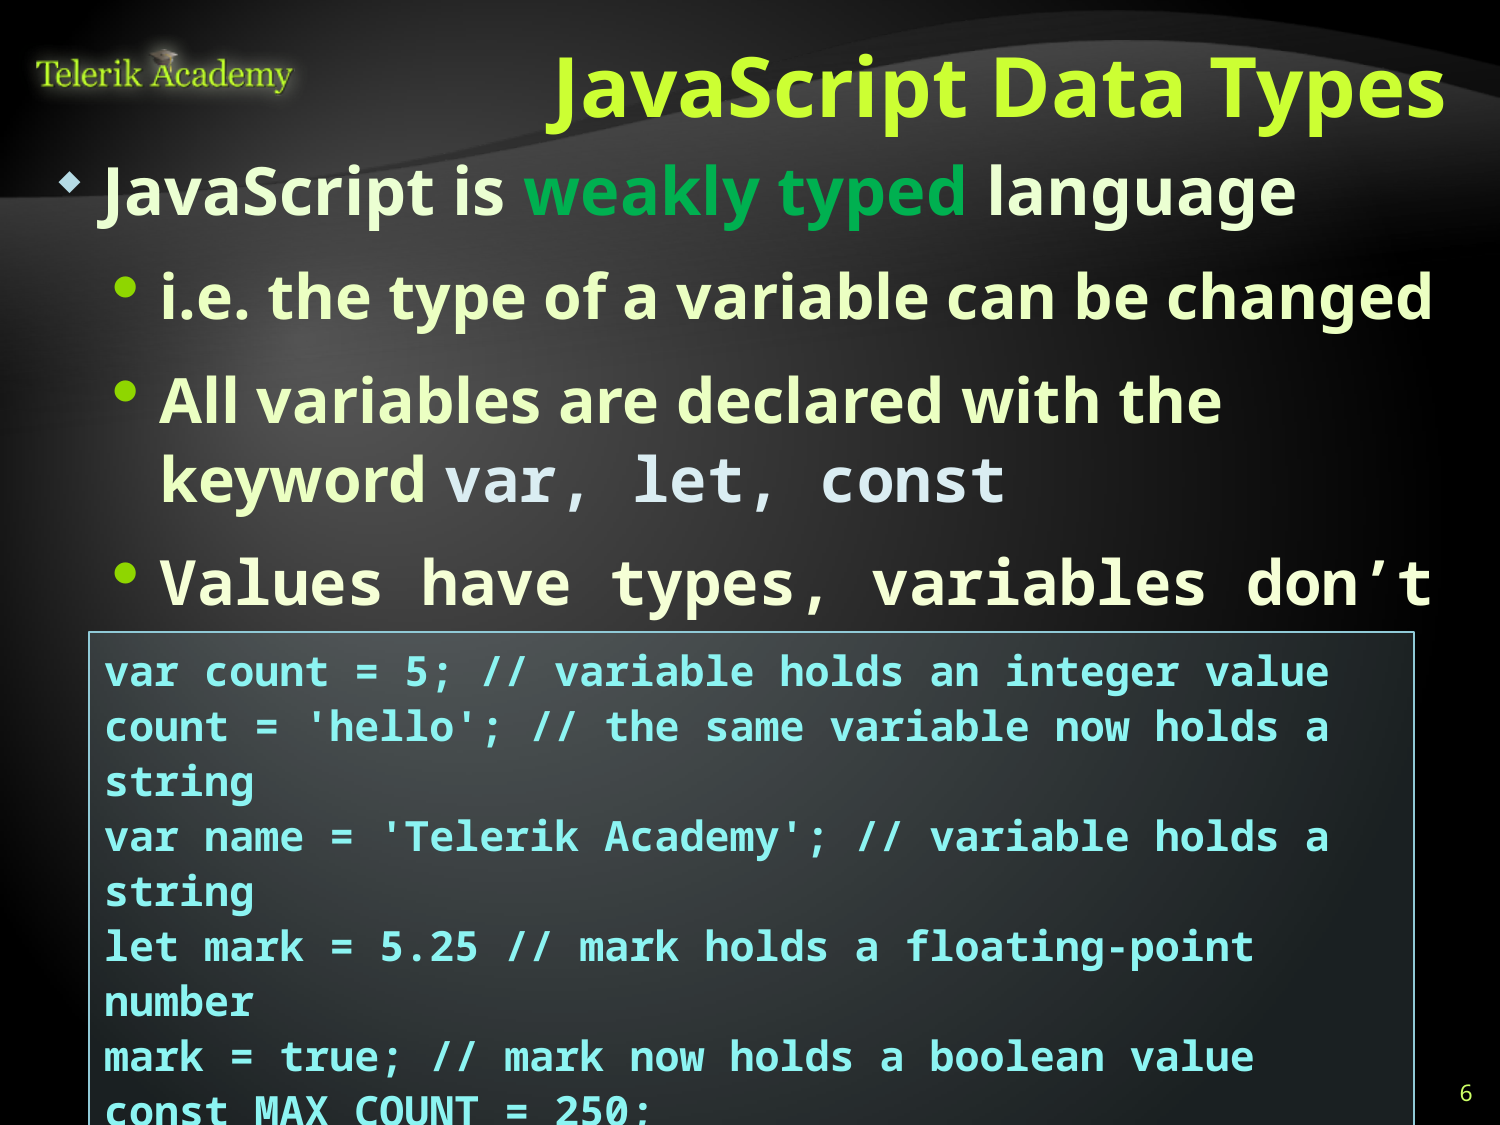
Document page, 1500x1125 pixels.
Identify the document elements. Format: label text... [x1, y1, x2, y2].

text_box var count = 5; // variable holds an integer value count = 'hello'; // the same variable now holds a string var name = 'Telerik Academy'; // variable holds a string let mark = 5.25 // mark holds a floating-point number mark = true; // mark now holds a boolean value const MAX_COUNT = 250; MAX_COUNT = 0; // error [89, 632, 1415, 1125]
slide_number 6 [1415, 1074, 1488, 1113]
title JavaScript Data Types [300, 23, 1463, 137]
picture [0, 0, 1500, 1125]
list JavaScript is weakly typed language i.e. the type of a variable can be changed All variables are declared with the keyword var, let, const Values have types, variables don’t [41, 137, 1471, 598]
